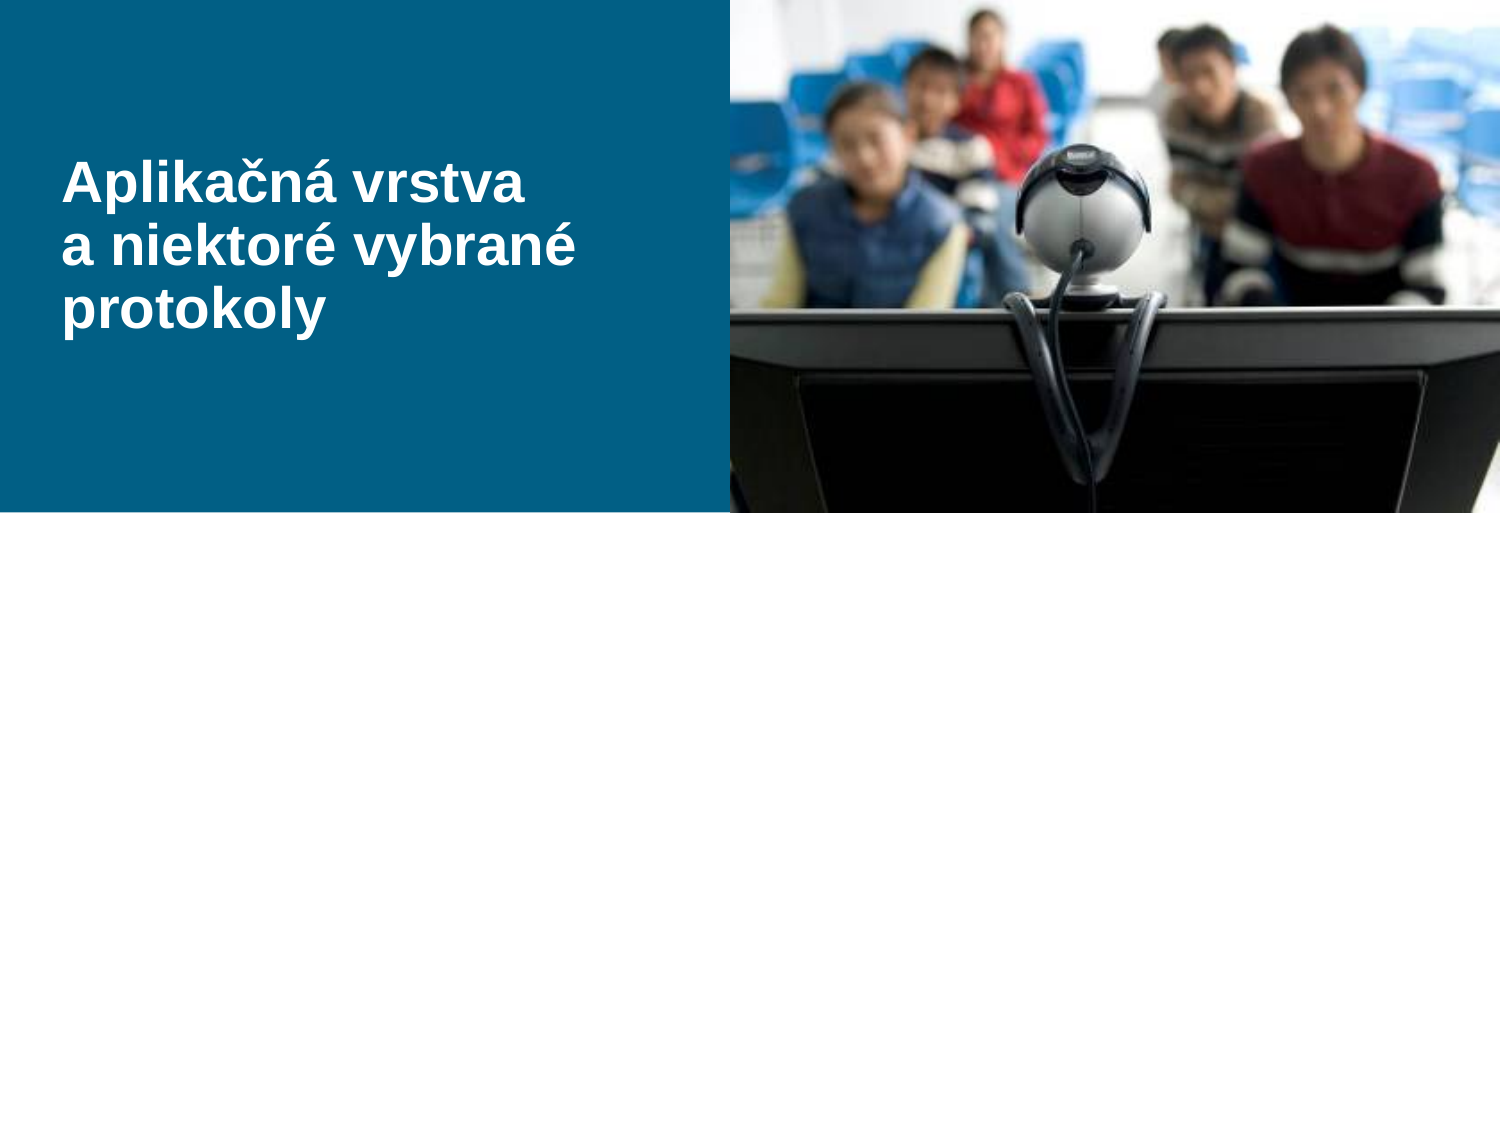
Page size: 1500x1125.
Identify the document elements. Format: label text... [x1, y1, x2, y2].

text_box [0, 0, 728, 513]
title Aplikačná vrstva a niektoré vybrané protokoly [48, 125, 631, 368]
picture [731, 0, 1500, 513]
